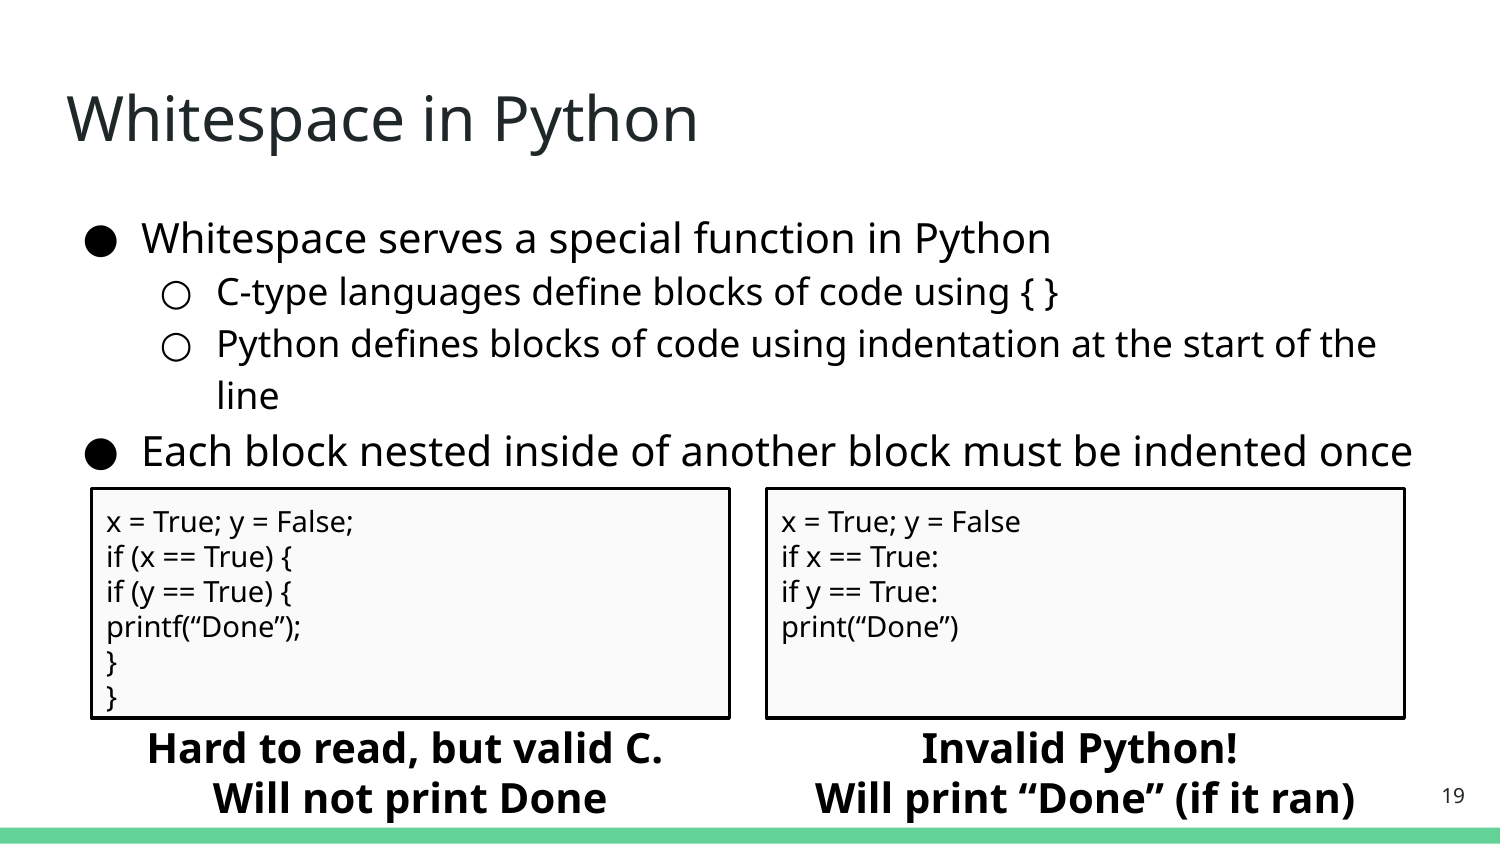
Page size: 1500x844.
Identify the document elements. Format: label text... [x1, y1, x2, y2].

text_box x = True; y = False; if (x == True) { if (y == True) { printf(“Done”); } } [91, 488, 730, 707]
text_box Hard to read, but valid C. Will not print Done [91, 707, 730, 813]
text_box x = True; y = False if x == True: if y == True: print(“Done”) [766, 488, 1405, 707]
slide_number ‹#› [1389, 764, 1480, 830]
text_box Invalid Python! Will print “Done” (if it ran) [766, 707, 1405, 813]
list Whitespace serves a special function in Python C-type languages define blocks of code using { } Python defines blocks of code using indentation at the start of the line Each block nested inside of another block must be indented once more than its parent [51, 189, 1449, 750]
title Whitespace in Python [51, 64, 1449, 167]
